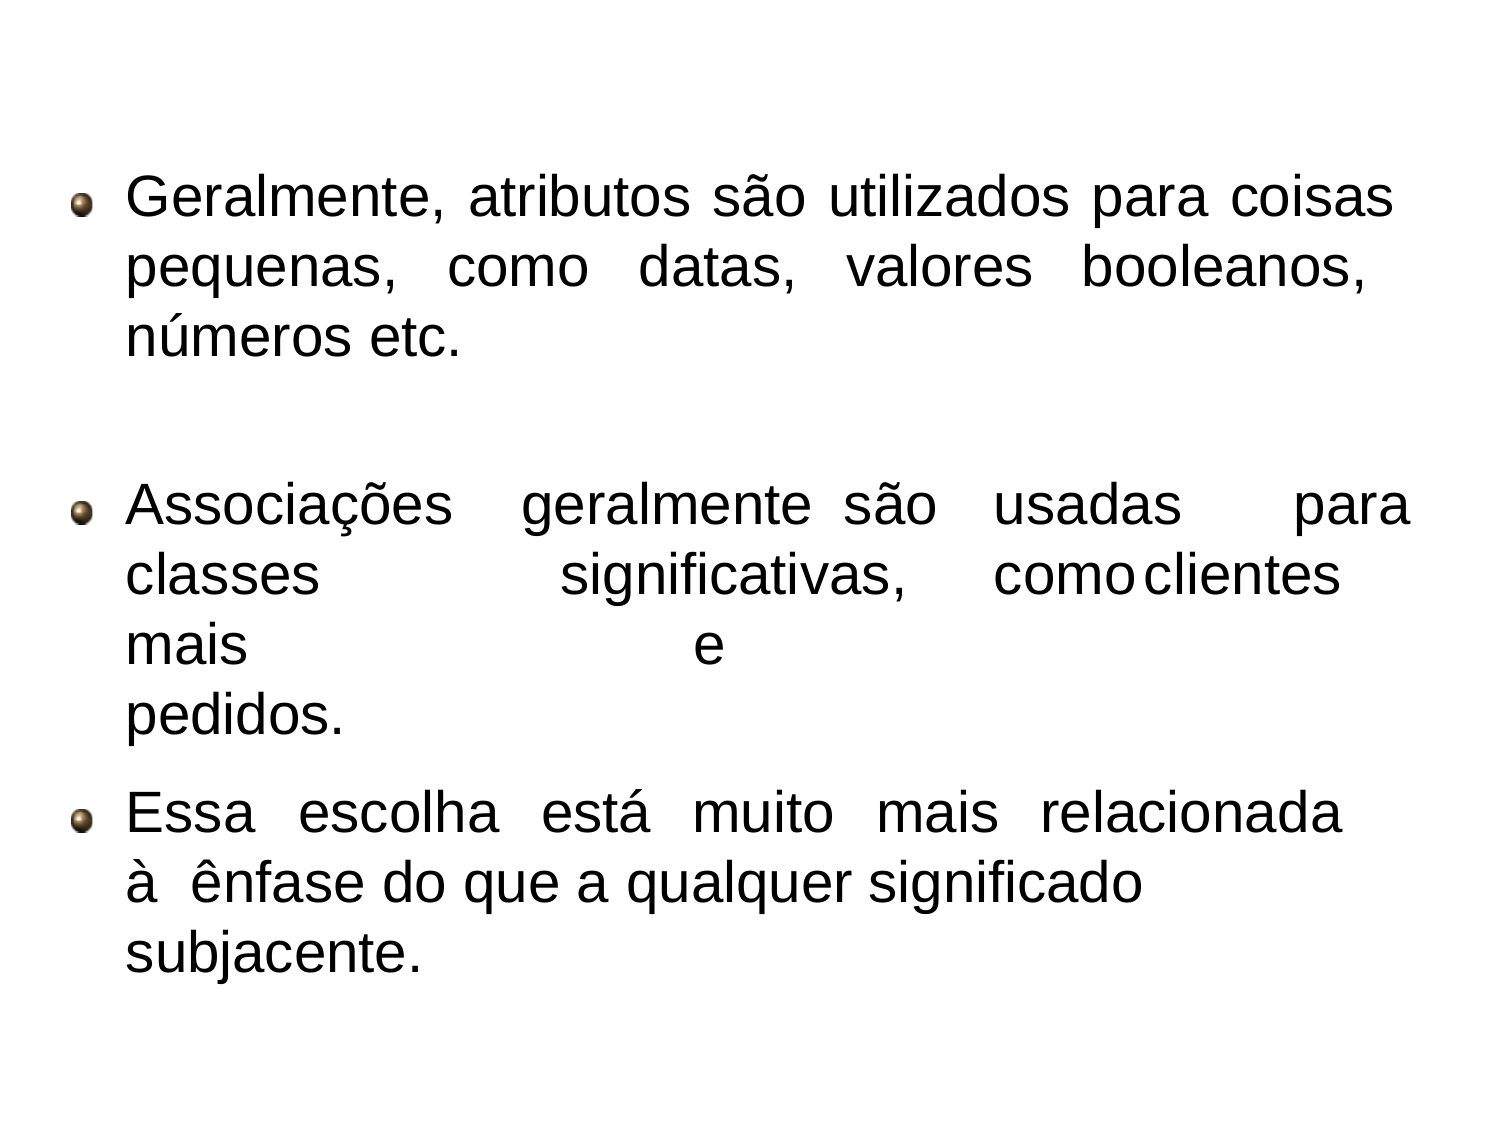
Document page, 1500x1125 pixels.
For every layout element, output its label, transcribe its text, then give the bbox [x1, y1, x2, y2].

text_box Essa escolha está muito mais relacionada à ênfase do que a qualquer significado subjacente. [123, 771, 1417, 984]
title Orientação a objetos [41, 36, 1459, 227]
text_box [71, 501, 93, 525]
text_box geralmente são usadas para significativas, como clientes e [518, 463, 1417, 676]
text_box Associações classes mais pedidos. [123, 463, 496, 746]
text_box [71, 809, 93, 833]
text_box Geralmente, atributos são utilizados para coisas pequenas, como datas, valores booleanos, números etc. [123, 227, 1417, 368]
